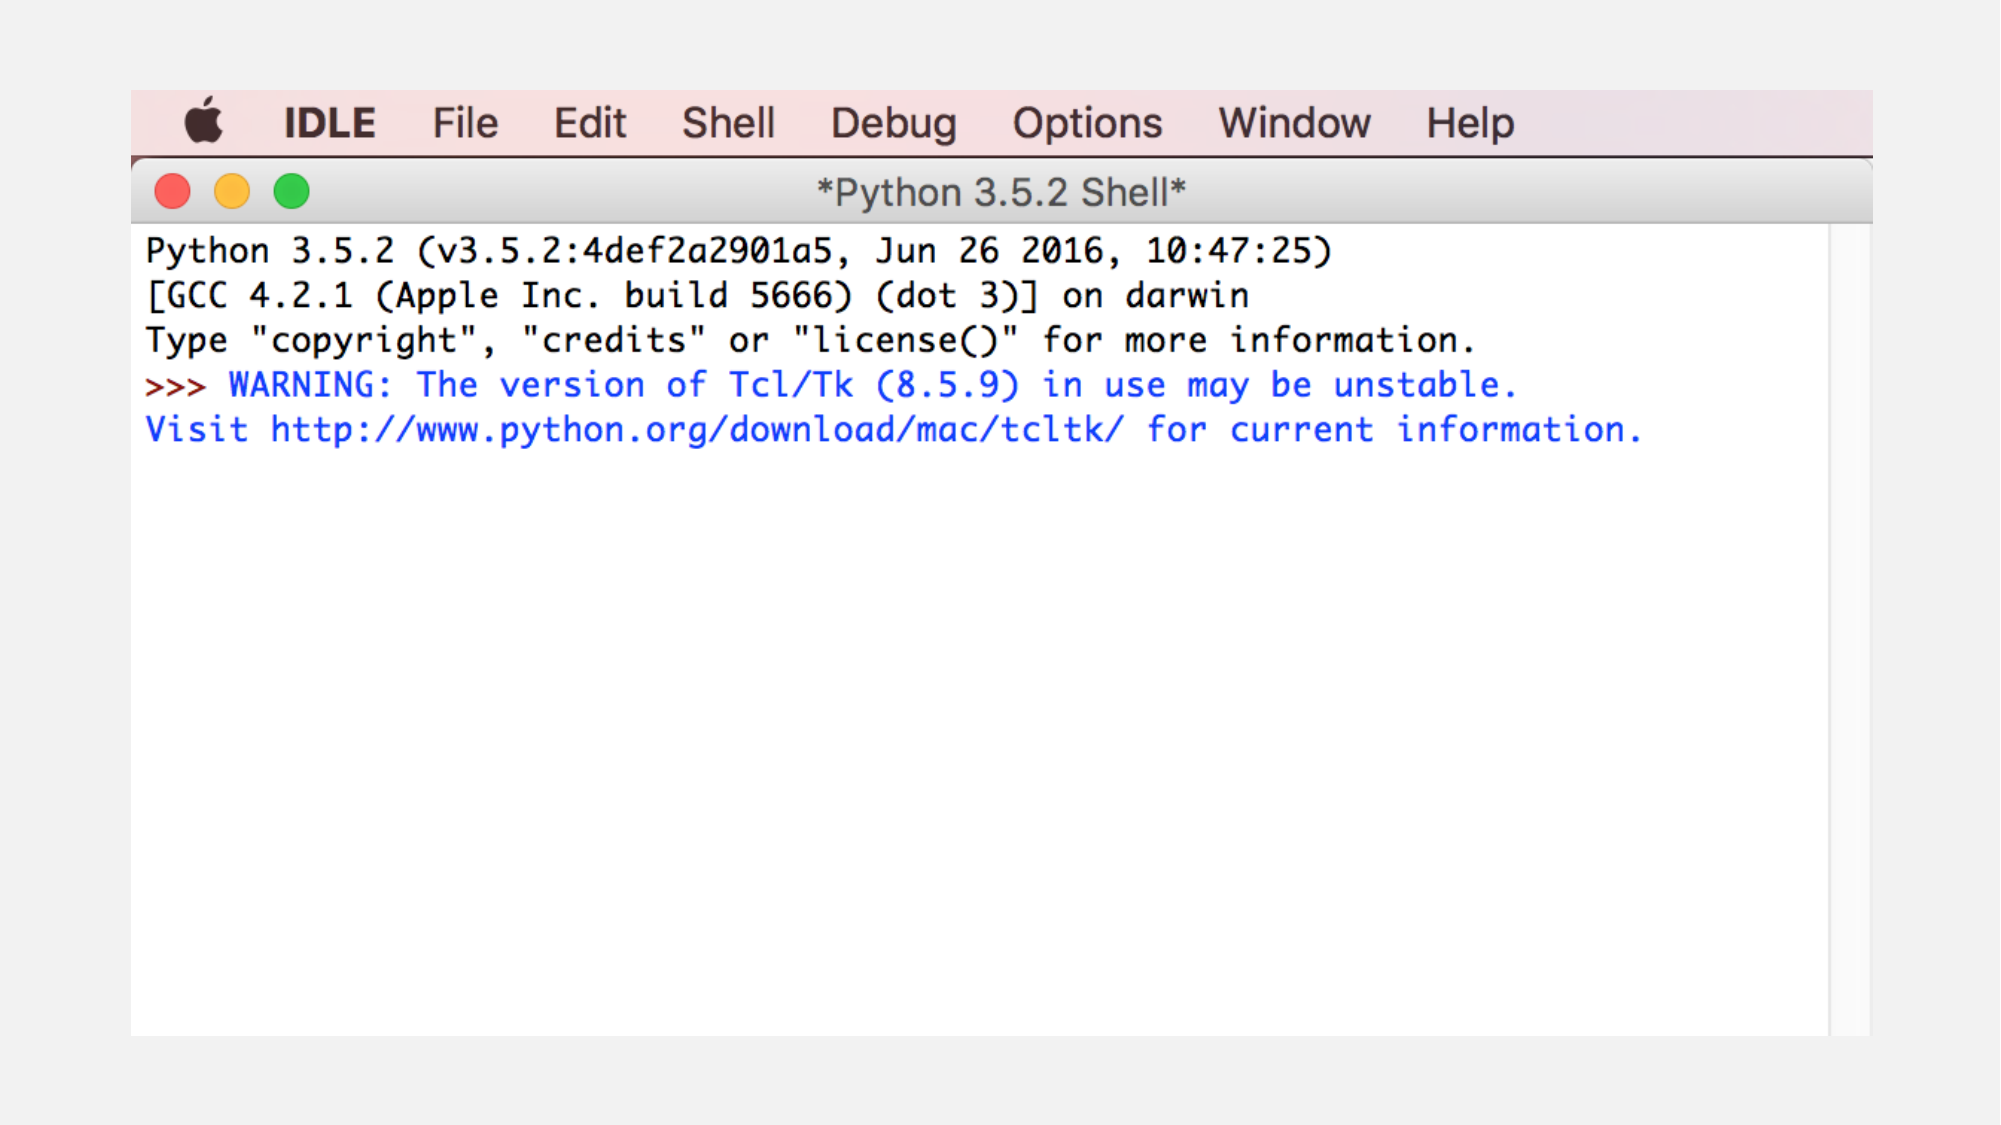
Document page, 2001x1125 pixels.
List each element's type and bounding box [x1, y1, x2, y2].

picture [131, 90, 1873, 1036]
